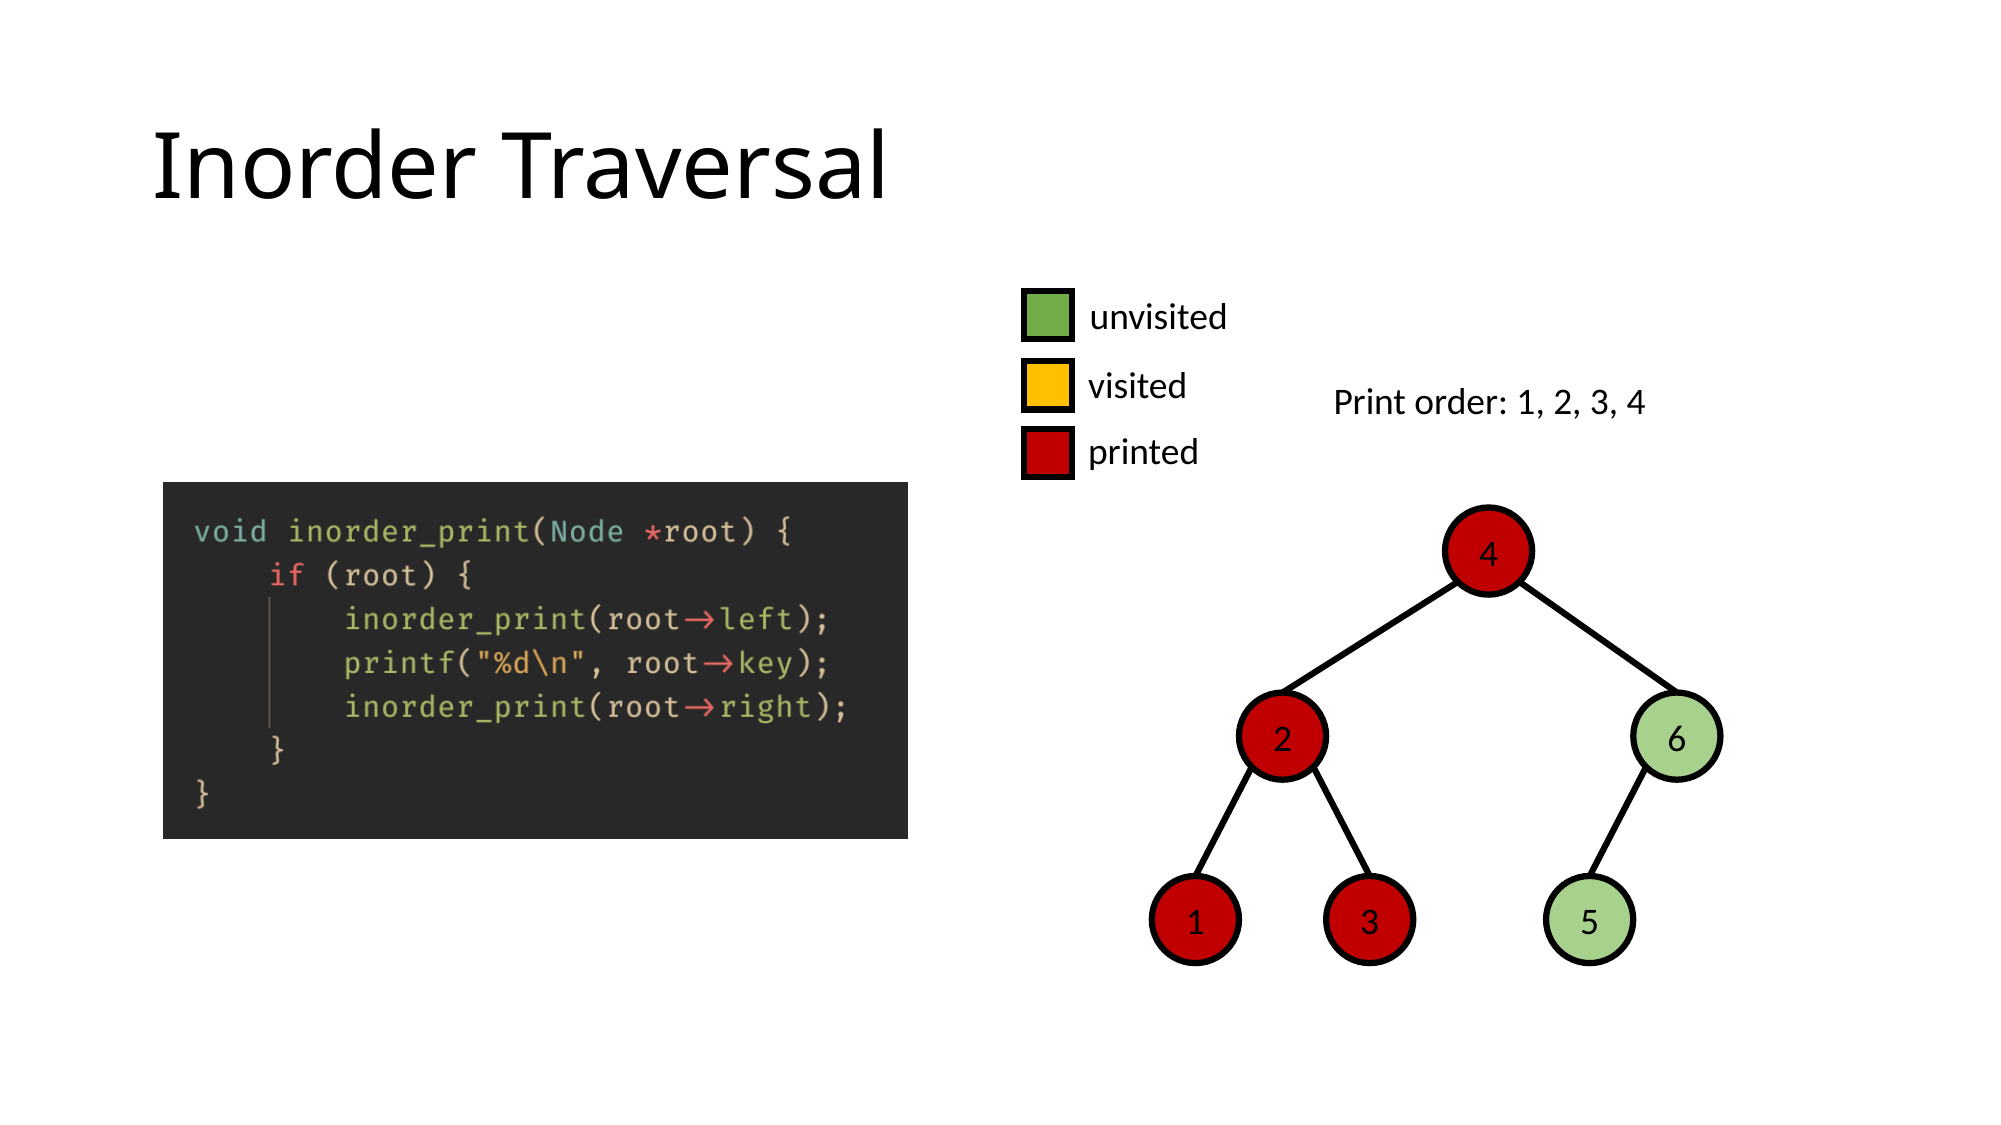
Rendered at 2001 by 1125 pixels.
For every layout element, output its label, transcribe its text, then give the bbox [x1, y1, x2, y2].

title Inorder Traversal [137, 59, 1863, 278]
text_box Print order: 1, 2, 3, 4 [1387, 369, 1792, 430]
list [163, 482, 908, 839]
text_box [1023, 284, 1387, 481]
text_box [1151, 507, 1721, 964]
